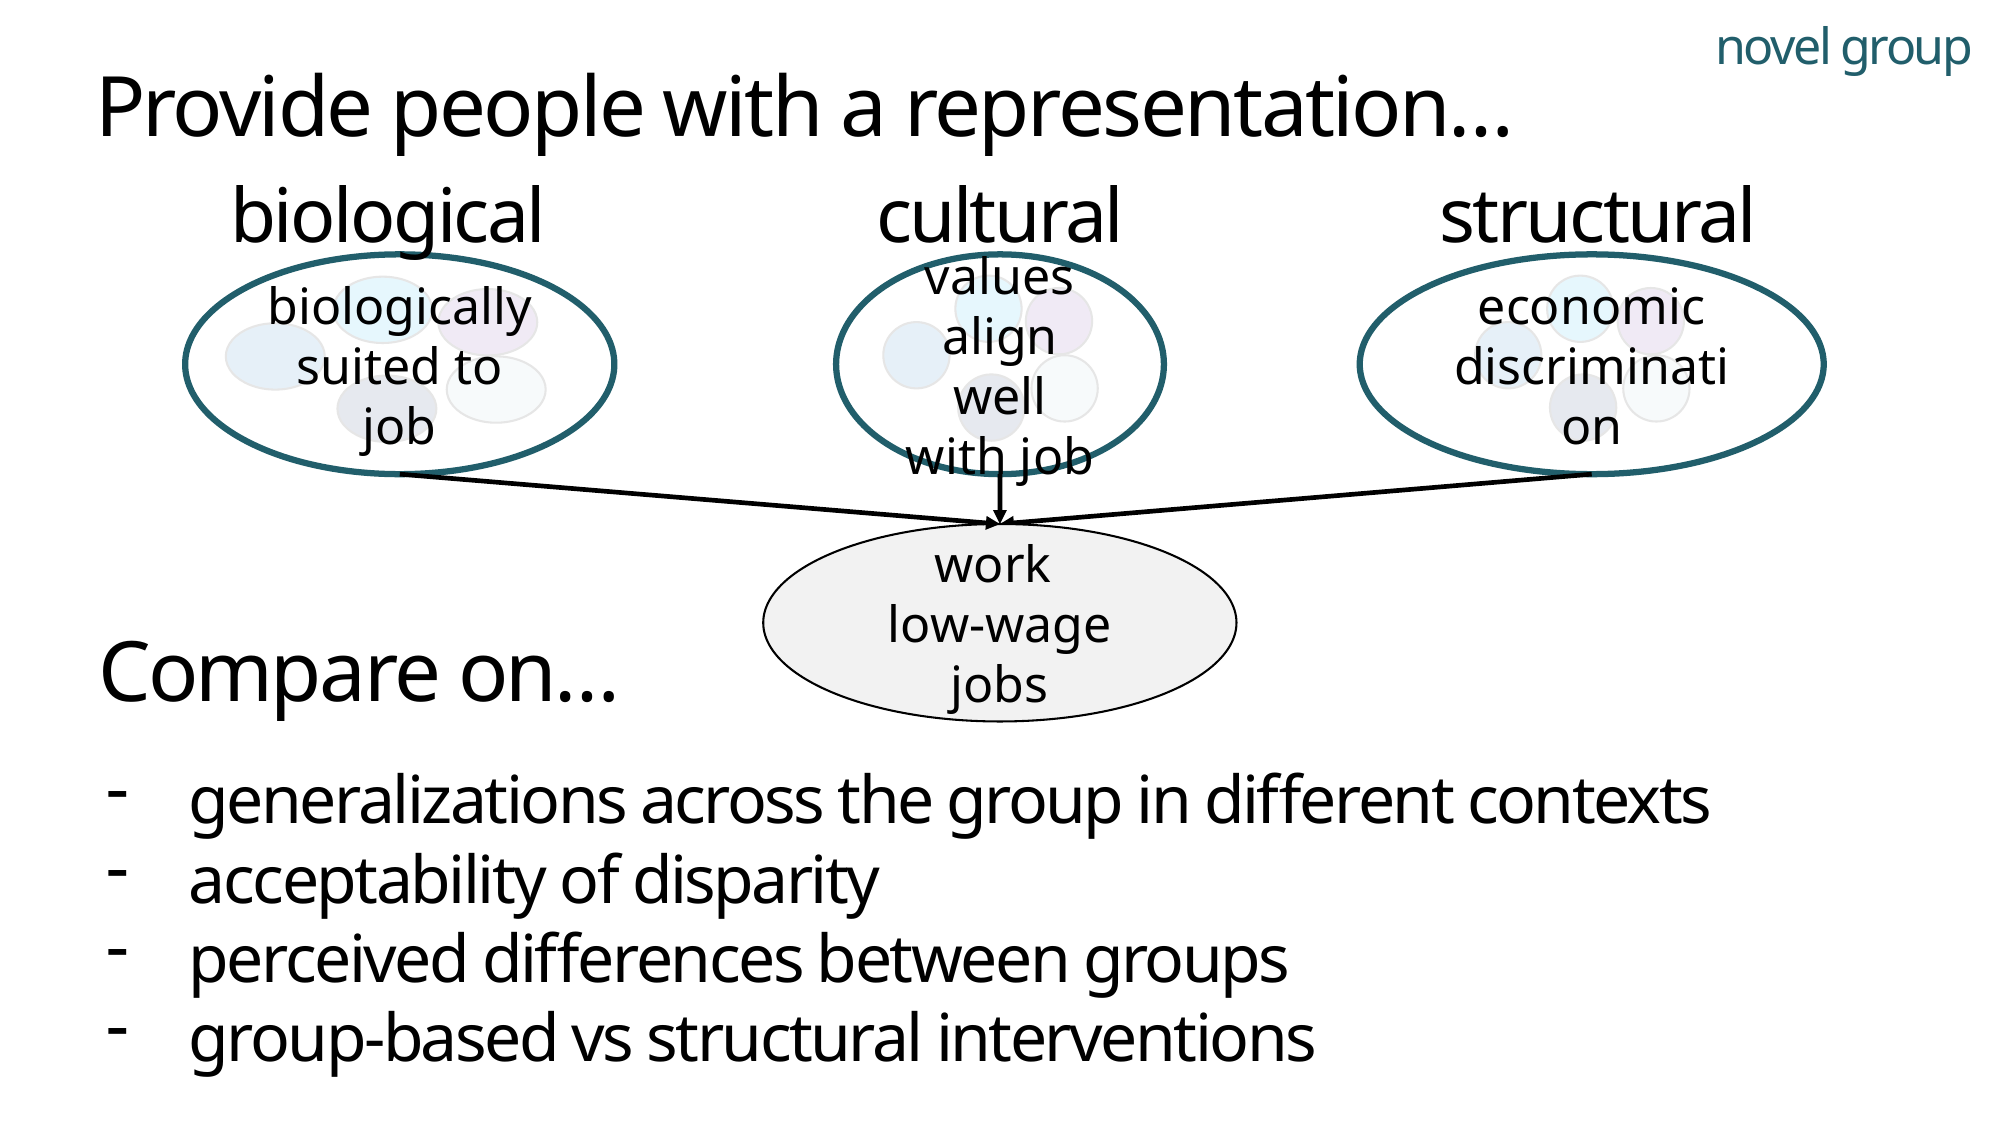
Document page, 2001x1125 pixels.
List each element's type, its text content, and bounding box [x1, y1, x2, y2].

text_box biological [198, 178, 578, 254]
text_box work low-wage jobs [773, 525, 1227, 592]
text_box cultural [810, 178, 1190, 296]
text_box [1359, 254, 1824, 475]
text_box structural [1403, 145, 1794, 254]
text_box Provide people with a representation… [80, 27, 1614, 178]
text_box Compare on… [83, 592, 1448, 744]
text_box generalizations across the group in different contexts acceptability of disparity perceived differences between groups group-based vs structural interventions [91, 750, 1742, 1098]
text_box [1001, 473, 1592, 525]
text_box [184, 254, 615, 475]
text_box novel group [1598, 0, 1989, 111]
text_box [399, 473, 999, 525]
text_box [835, 254, 1165, 475]
